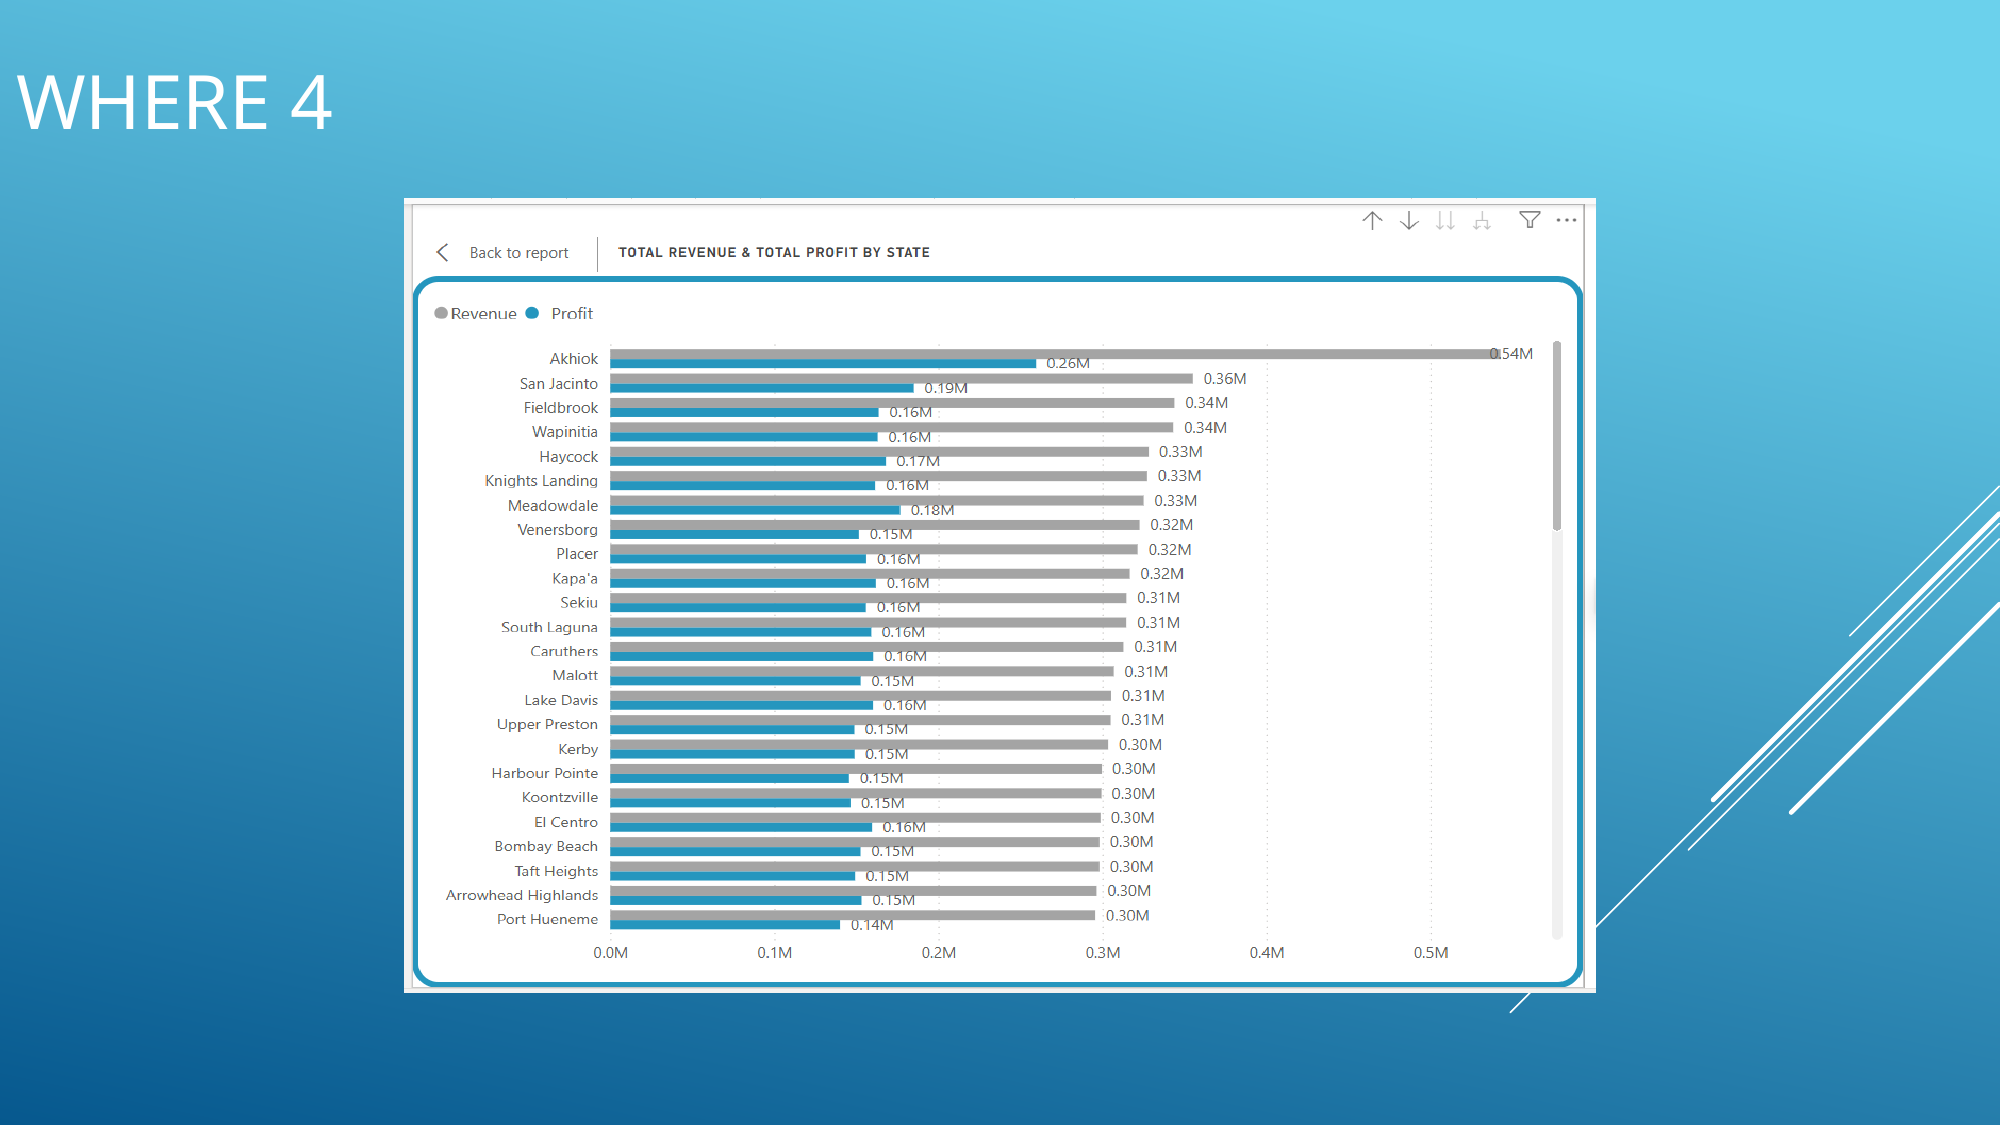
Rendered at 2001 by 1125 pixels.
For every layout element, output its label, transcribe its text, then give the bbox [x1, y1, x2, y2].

title Where 4 [1, 0, 585, 199]
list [404, 198, 1596, 993]
